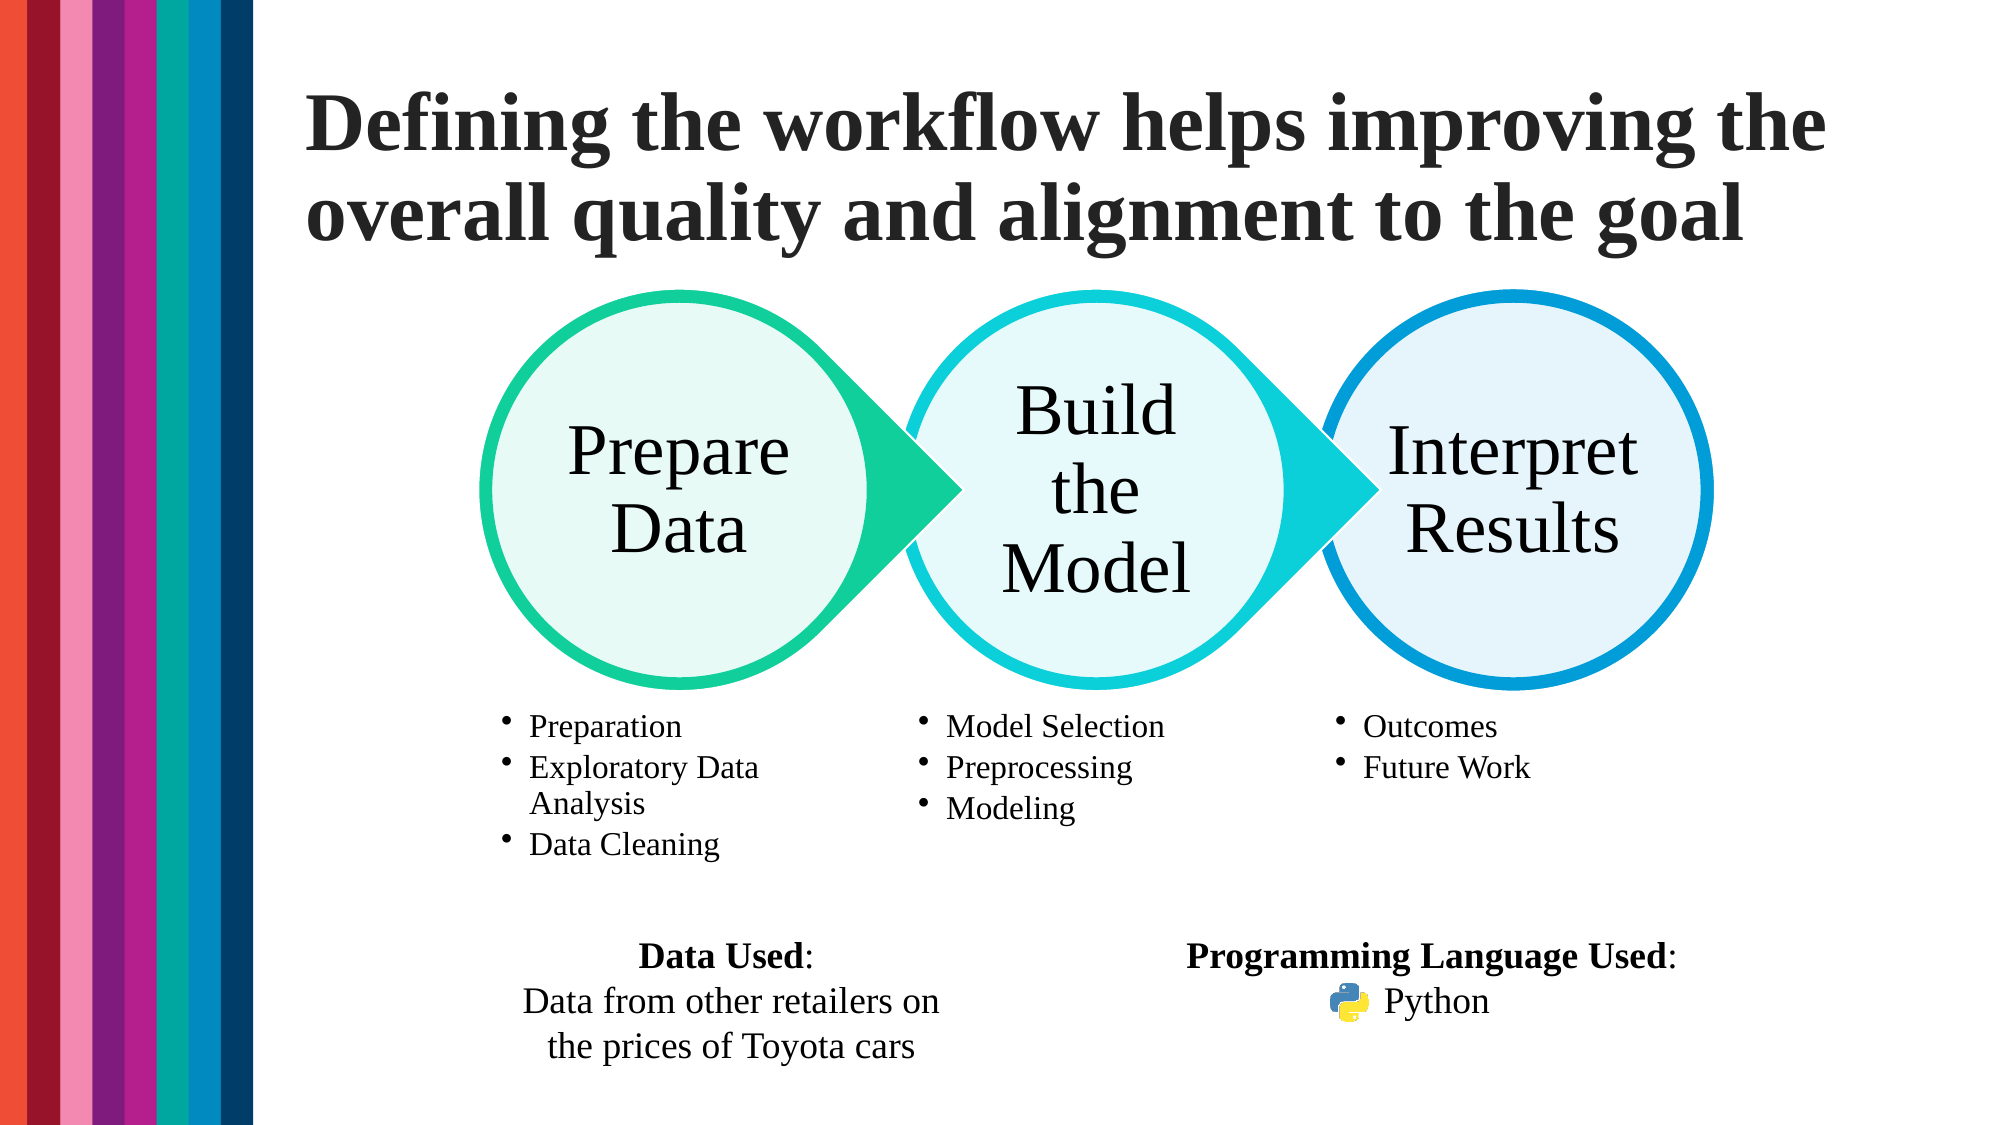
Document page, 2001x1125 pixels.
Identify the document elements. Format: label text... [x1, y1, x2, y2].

text_box Programming Language Used: Python [1138, 925, 1736, 1029]
picture [0, 0, 188, 1125]
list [374, 200, 1736, 925]
picture [222, 0, 254, 1125]
title Defining the workflow helps improving the overall quality and alignment to the goal [290, 59, 1863, 278]
text_box Data Used: Data from other retailers on the prices of Toyota cars [491, 925, 972, 1074]
picture [1328, 981, 1370, 1023]
